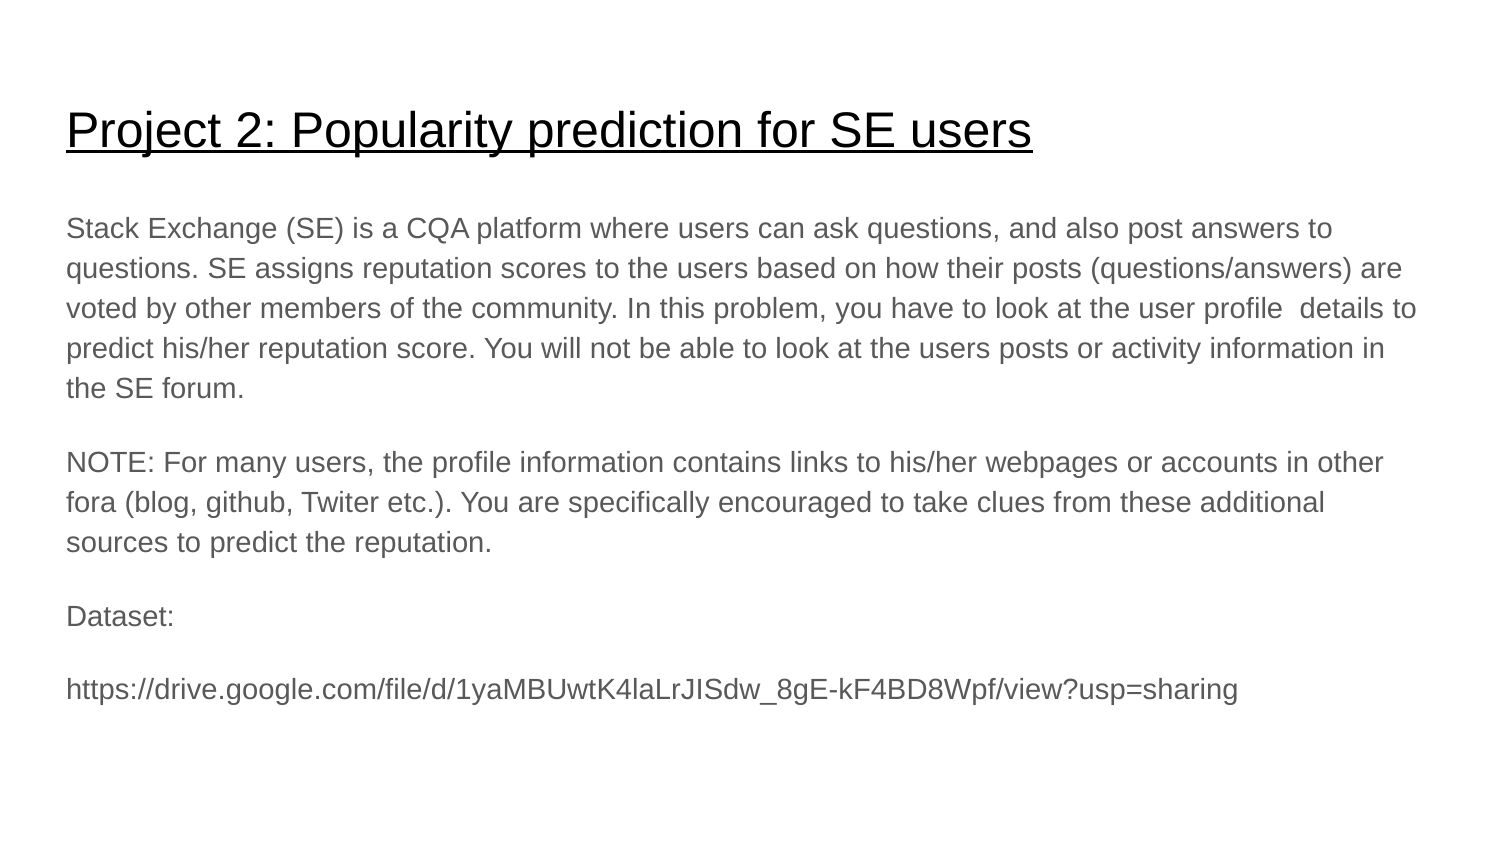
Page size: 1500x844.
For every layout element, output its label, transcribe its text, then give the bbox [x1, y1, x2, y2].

list Stack Exchange (SE) is a CQA platform where users can ask questions, and also post answers to questions. SE assigns reputation scores to the users based on how their posts (questions/answers) are voted by other members of the community. In this problem, you have to look at the user profile details to predict his/her reputation score. You will not be able to look at the users posts or activity information in the SE forum. NOTE: For many users, the profile information contains links to his/her webpages or accounts in other fora (blog, github, Twiter etc.). You are specifically encouraged to take clues from these additional sources to predict the reputation. Dataset: https://drive.google.com/file/d/1yaMBUwtK4laLrJISdw_8gE-kF4BD8Wpf/view?usp=sharing [51, 189, 1449, 750]
title Project 2: Popularity prediction for SE users [51, 72, 1449, 167]
